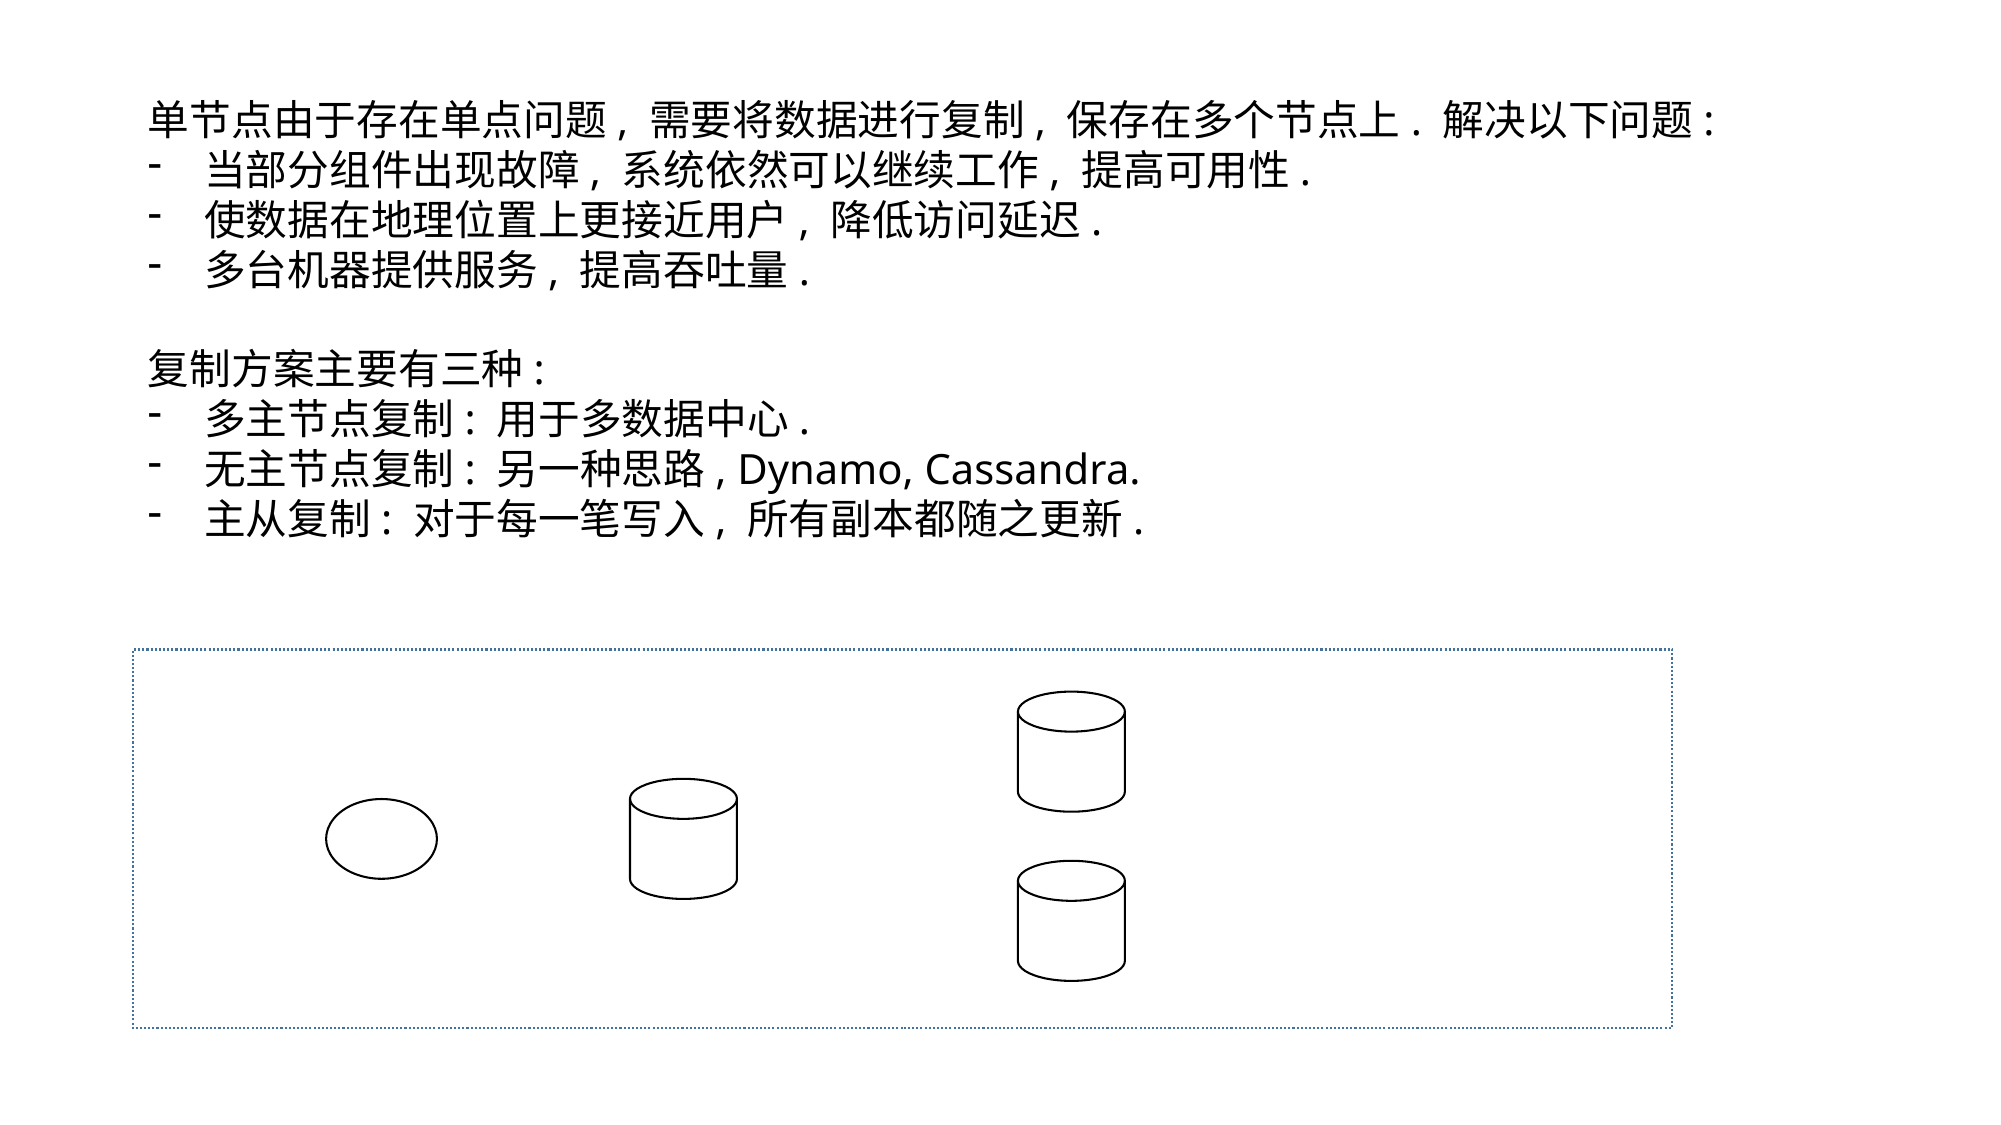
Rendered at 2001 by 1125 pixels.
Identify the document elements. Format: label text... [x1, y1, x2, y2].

text_box [132, 648, 1673, 1029]
text_box [325, 797, 438, 880]
text_box 单节点由于存在单点问题, 需要将数据进行复制, 保存在多个节点上. 解决以下问题: 当部分组件出现故障, 系统依然可以继续工作, 提高可用性. 使数据在地理位置上更接近用户, 降低访问延迟. 多台机器提供服务, 提高吞吐量. [133, 86, 1869, 302]
text_box 复制方案主要有三种: 多主节点复制: 用于多数据中心. 无主节点复制: 另一种思路, Dynamo, Cassandra. 主从复制: 对于每一笔写入, 所有副本都随之更新. [133, 335, 1869, 551]
text_box [628, 777, 738, 900]
text_box [1016, 690, 1126, 813]
text_box [1016, 859, 1126, 982]
